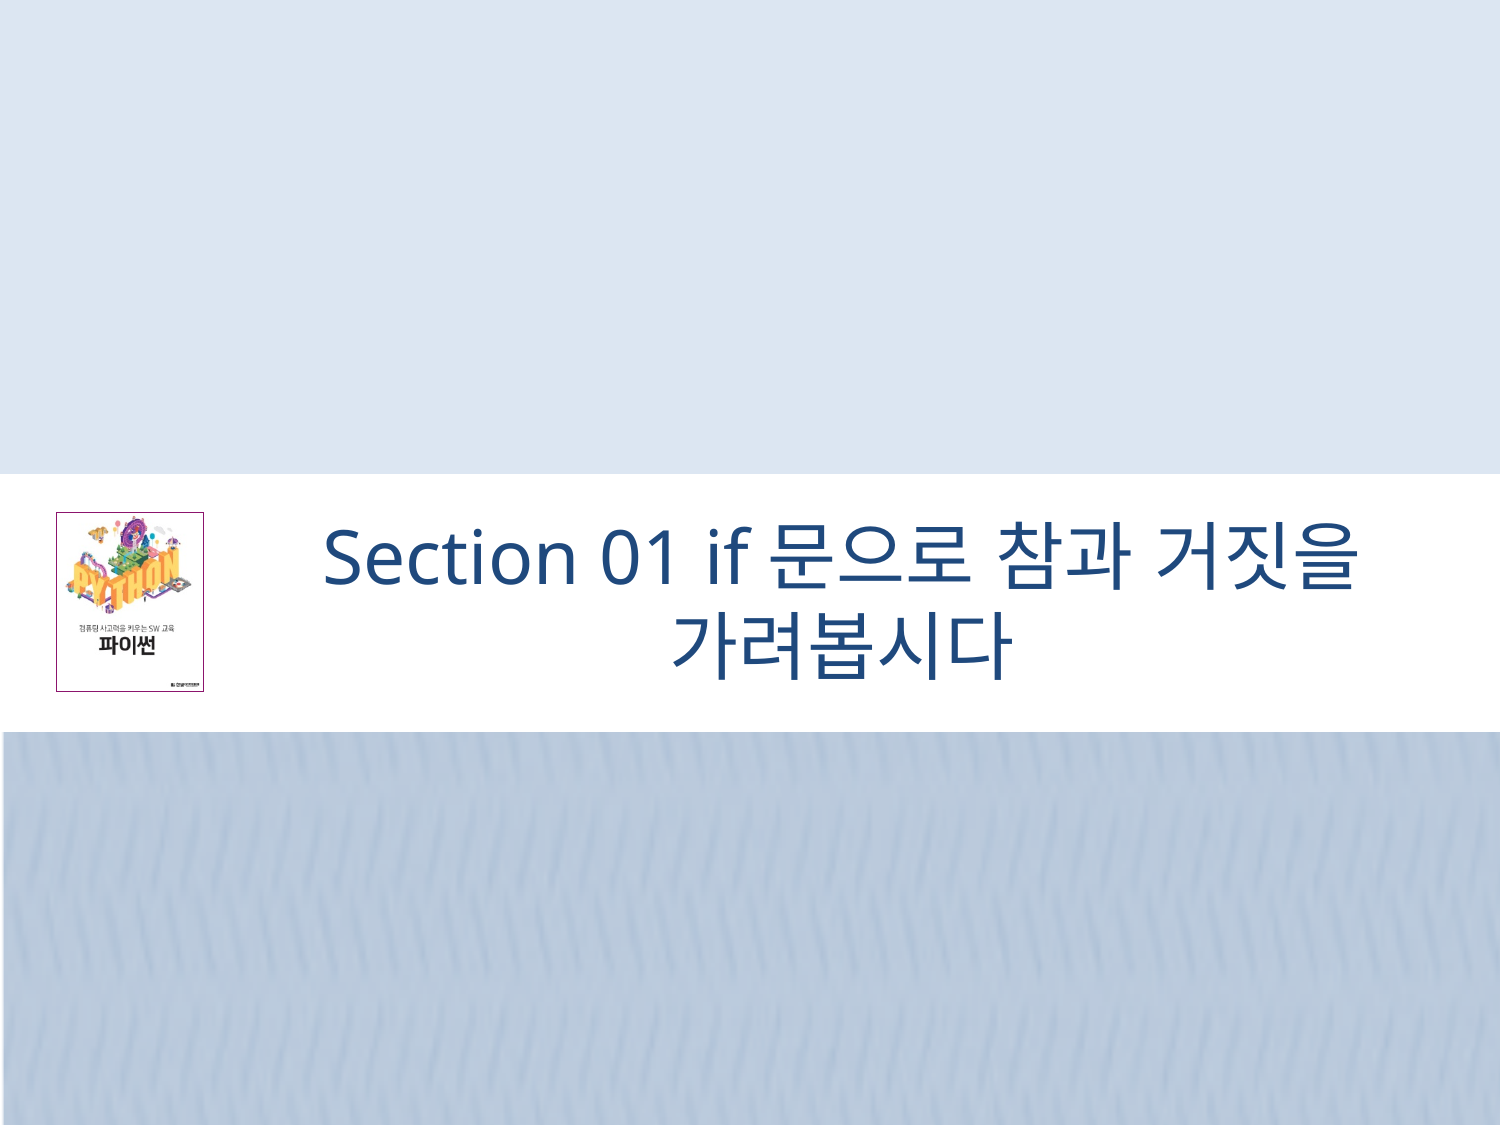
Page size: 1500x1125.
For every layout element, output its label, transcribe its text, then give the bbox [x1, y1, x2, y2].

title Section 01 if문으로 참과 거짓을 가려봅시다 [240, 543, 1444, 656]
picture [57, 513, 203, 691]
